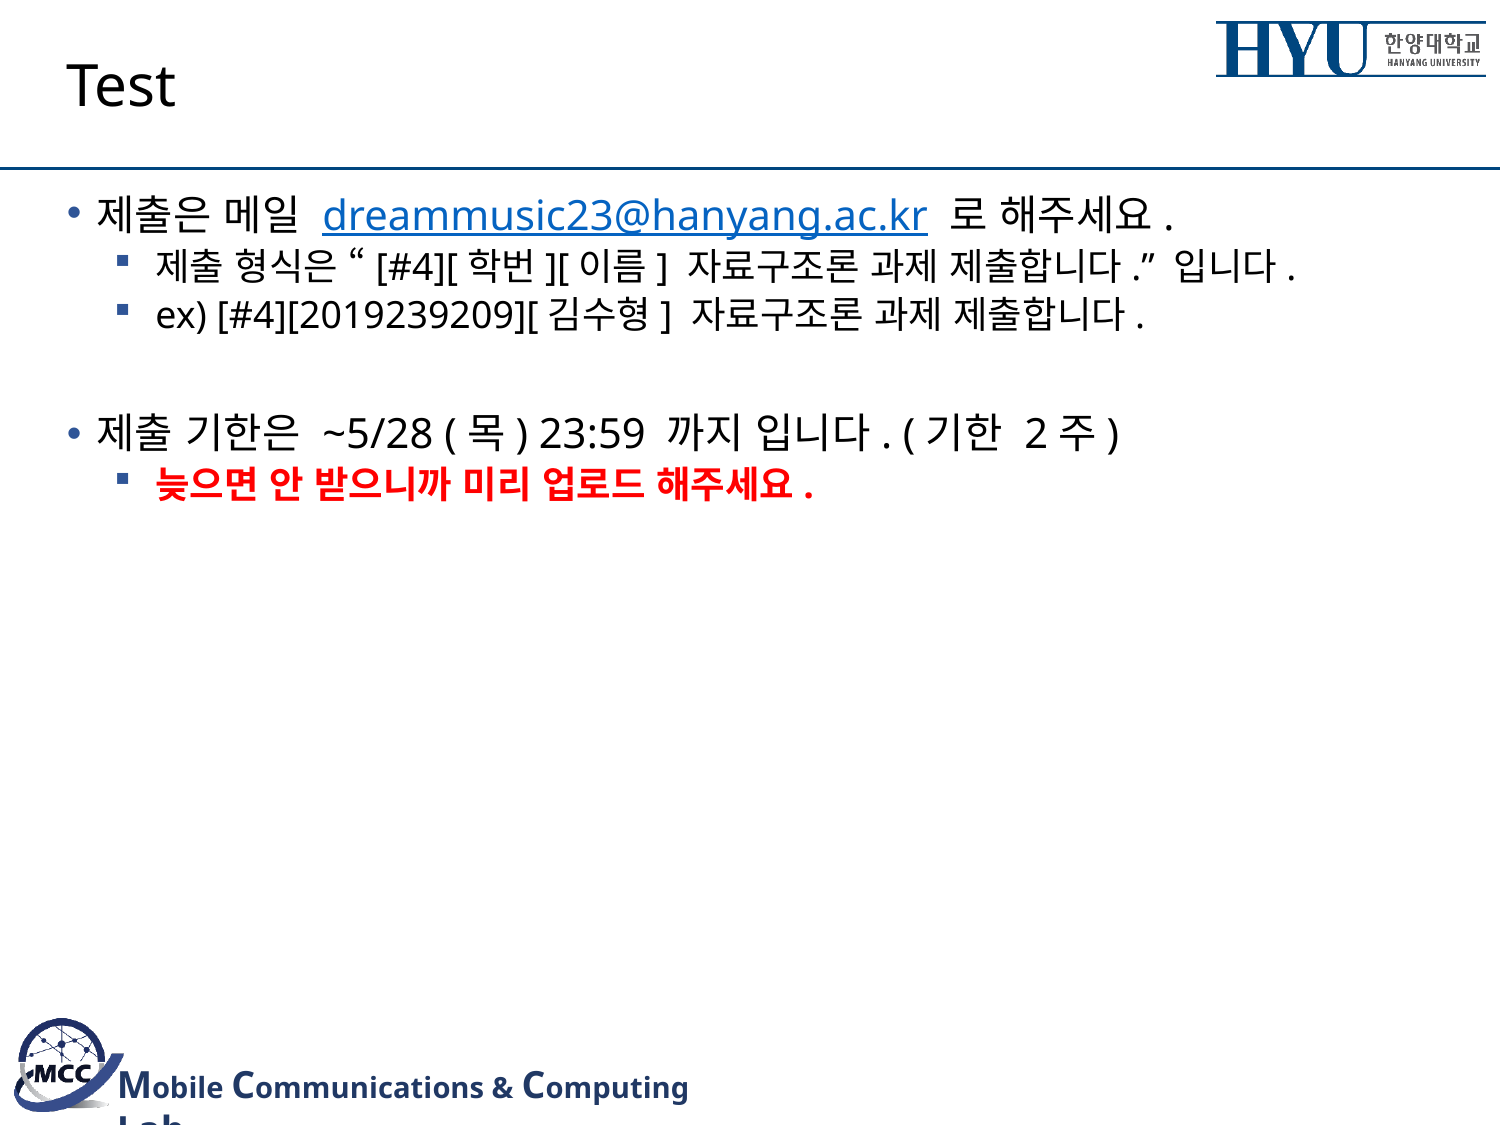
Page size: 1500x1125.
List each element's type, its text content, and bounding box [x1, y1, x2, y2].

picture [1449, 21, 1486, 77]
list 제출은 메일 dreammusic23@hanyang.ac.kr 로 해주세요. 제출 형식은 “[#4][학번][이름] 자료구조론 과제 제출합니다.” 입니다. ex) [#4][2019239209][김수형] 자료구조론 과제 제출합니다. 제출 기한은 ~5/28 (목) 23:59 까지 입니다. (기한 2주) 늦으면 안 받으니까 미리 업로드 해주세요. [51, 181, 1449, 997]
picture [14, 1018, 124, 1112]
title Test [51, 21, 1449, 155]
